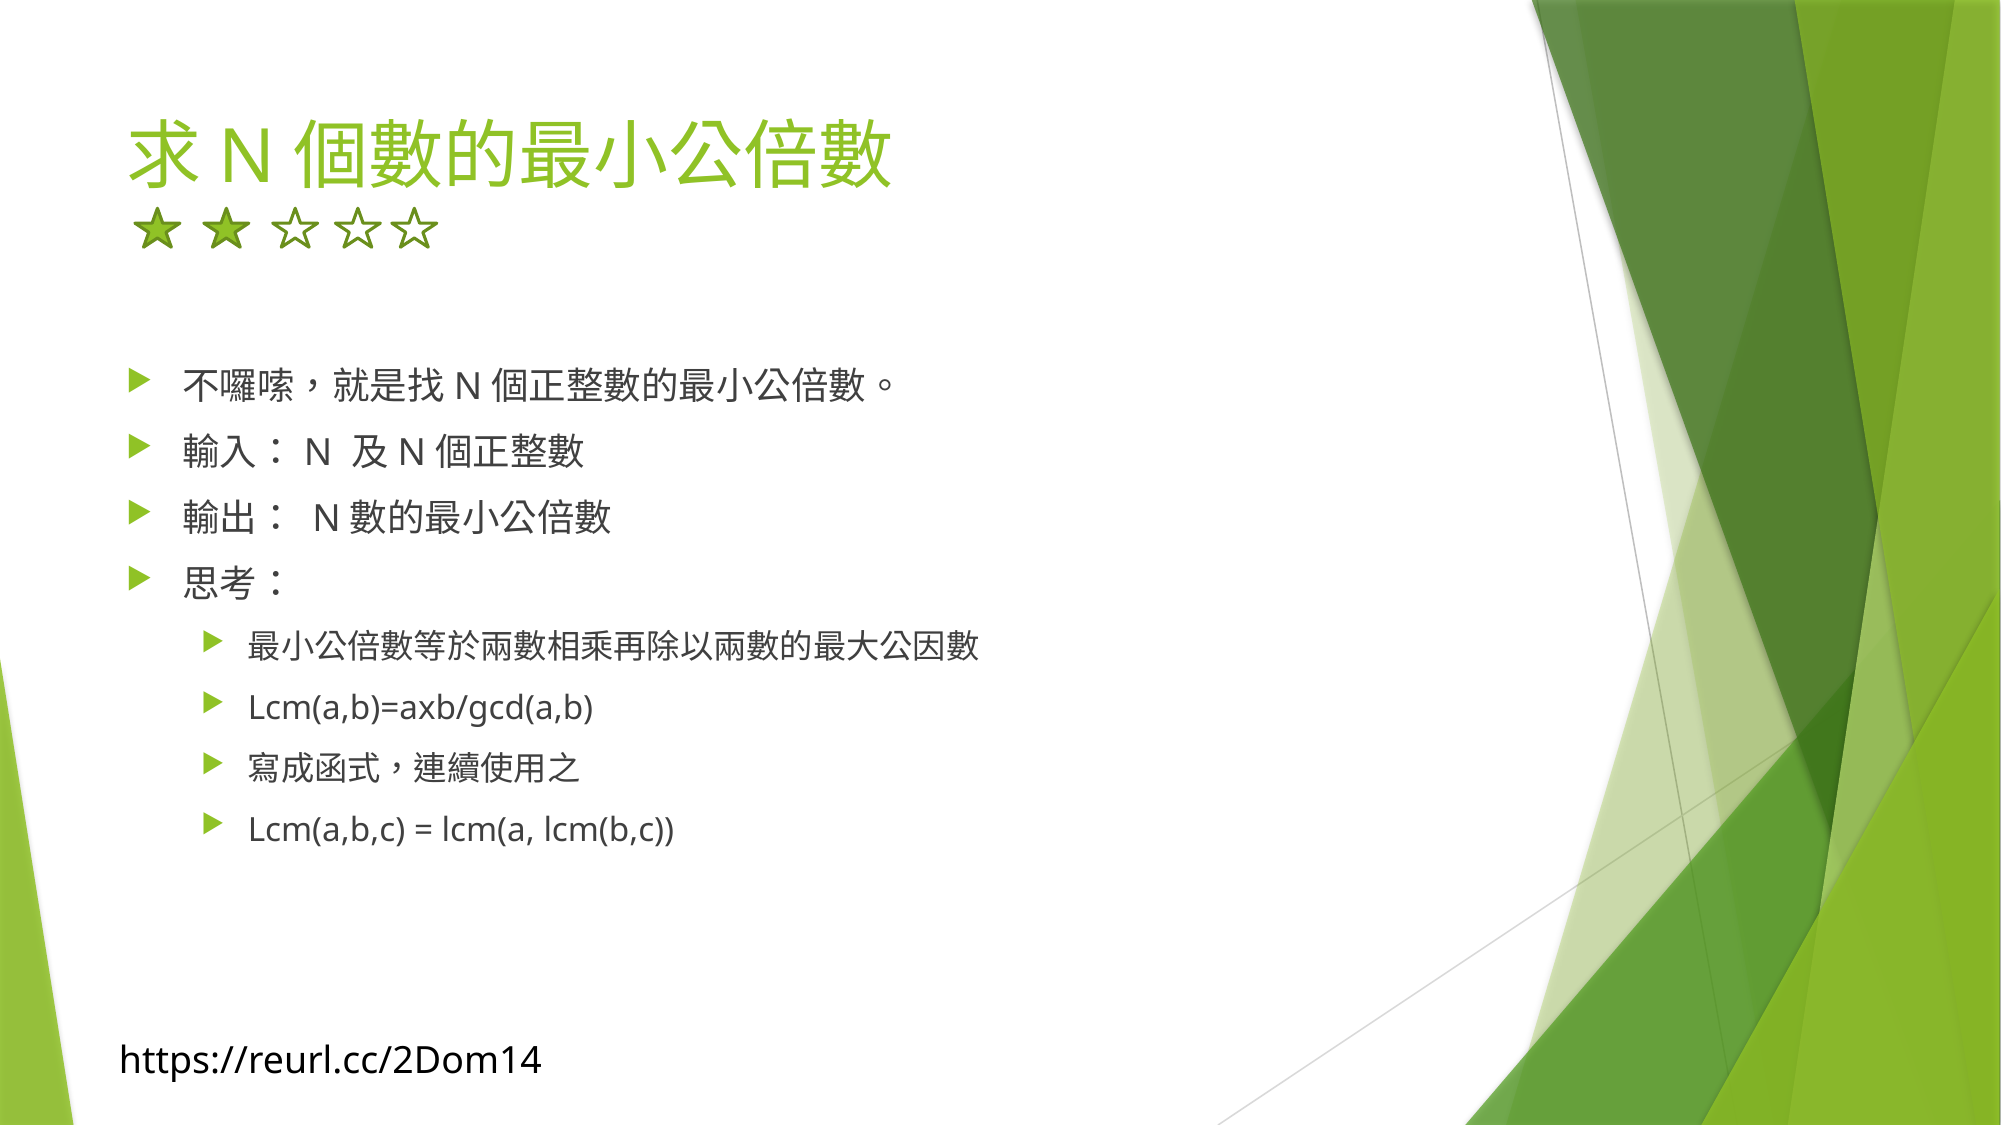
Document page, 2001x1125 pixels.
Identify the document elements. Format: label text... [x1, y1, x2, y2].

text_box [333, 206, 382, 249]
text_box [390, 206, 439, 249]
text_box [133, 206, 182, 249]
text_box [271, 206, 320, 249]
list 不囉嗦，就是找N個正整數的最小公倍數。 輸入：N 及N個正整數 輸出： N數的最小公倍數 思考： 最小公倍數等於兩數相乘再除以兩數的最大公因數 Lcm(a,b)=axb/gcd(a,b) 寫成函式，連續使用之 Lcm(a,b,c) = lcm(a, lcm(b,c)) [111, 354, 1522, 992]
text_box [202, 206, 251, 249]
title 求N個數的最小公倍數 [111, 99, 1522, 317]
